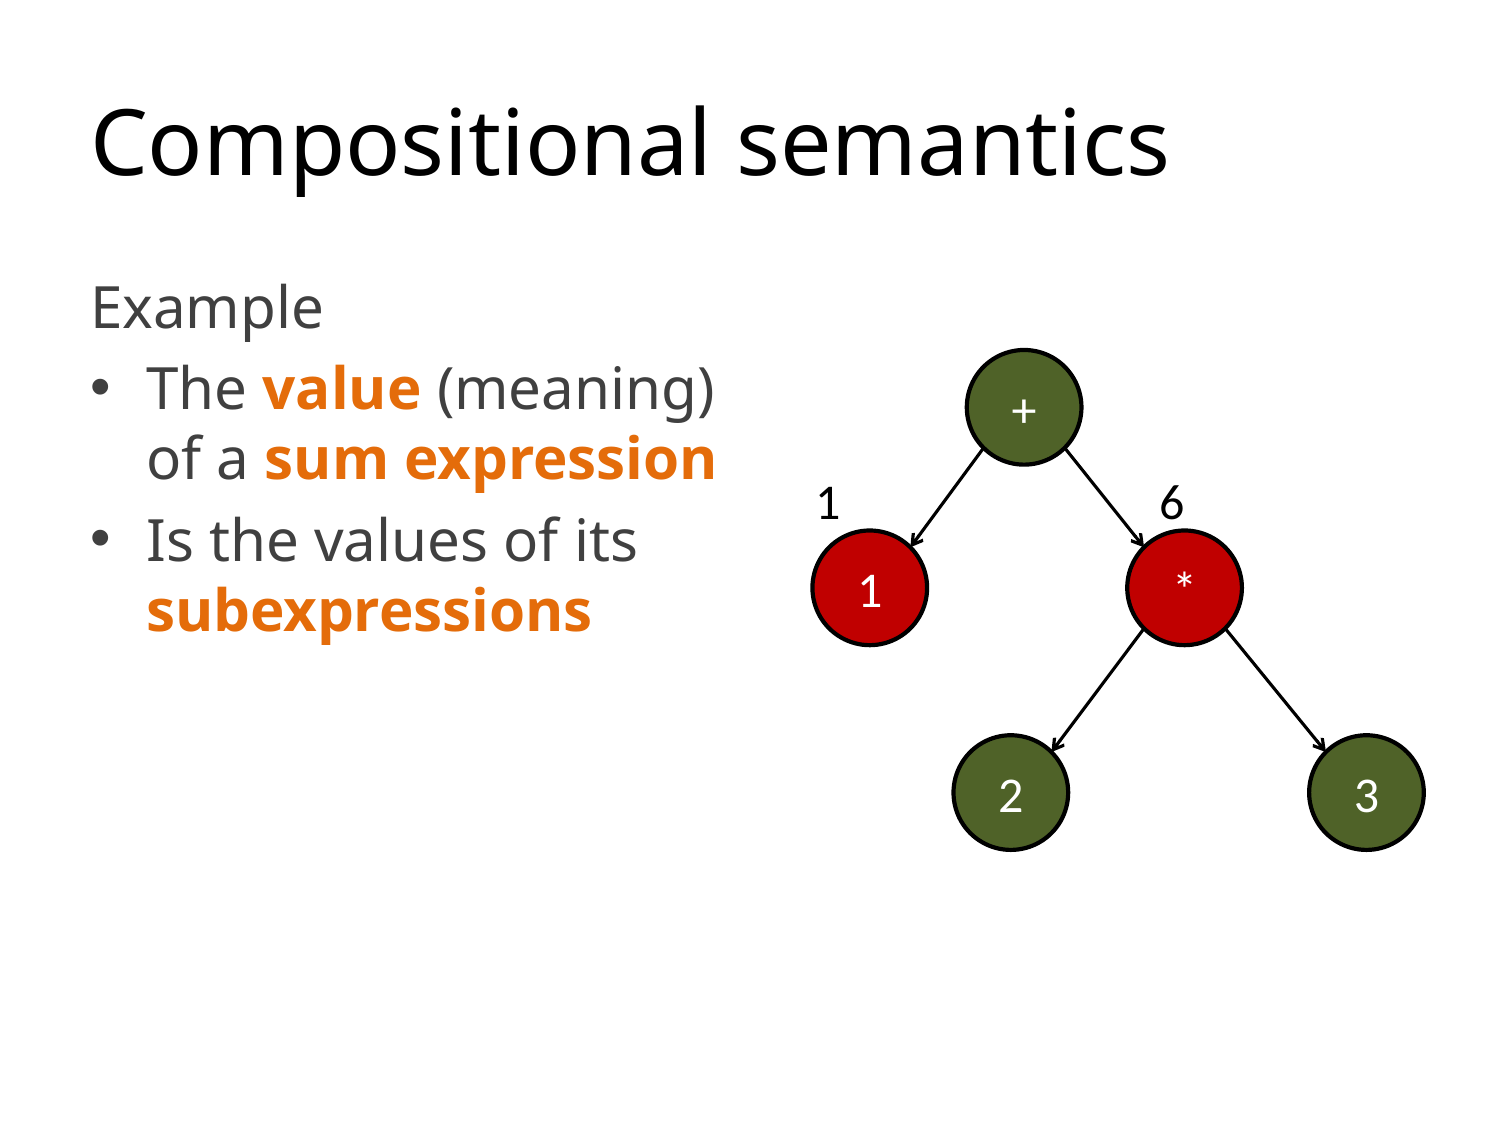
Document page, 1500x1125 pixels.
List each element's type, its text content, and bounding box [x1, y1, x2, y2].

text_box 2 [951, 733, 1071, 853]
text_box 3 [1307, 733, 1426, 853]
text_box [1064, 447, 1145, 548]
text_box + [964, 347, 1084, 467]
text_box 1 [810, 528, 930, 648]
text_box 6 [1149, 462, 1200, 538]
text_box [910, 447, 984, 548]
text_box 1 [800, 462, 856, 538]
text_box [1224, 628, 1327, 753]
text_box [1051, 628, 1145, 753]
list Example The value (meaning) of a sum expression Is the values of its subexpressions [75, 262, 738, 1005]
text_box * [1125, 530, 1245, 648]
title Compositional semantics [75, 45, 1425, 233]
